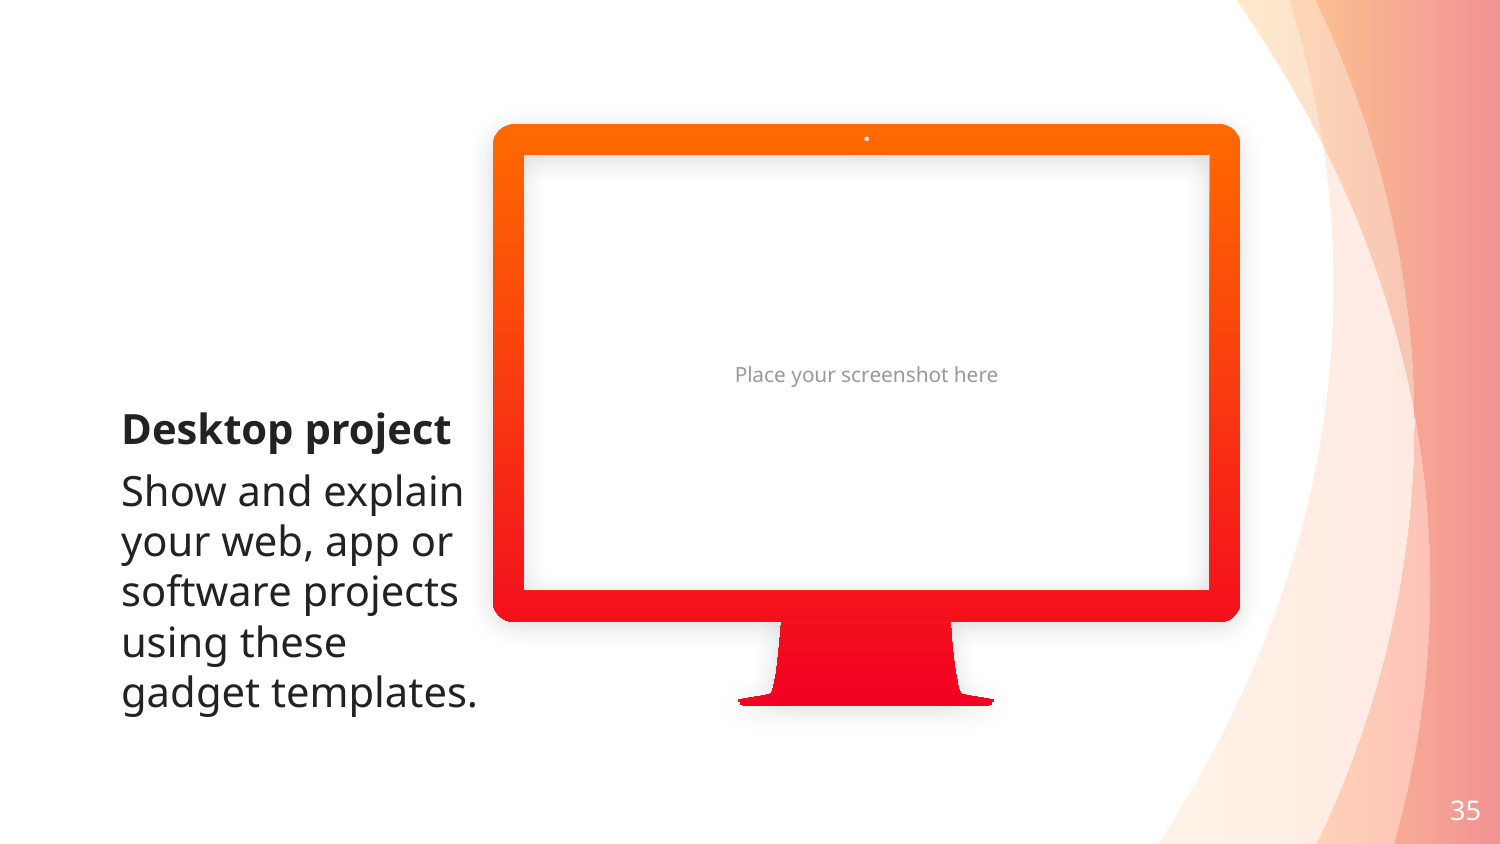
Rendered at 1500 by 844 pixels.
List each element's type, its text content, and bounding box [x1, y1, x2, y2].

list Desktop project Show and explain your web, app or software projects using these gadget templates. [121, 139, 481, 716]
text_box [493, 124, 1241, 706]
text_box Place your screenshot here [524, 155, 1210, 593]
slide_number 35 [1391, 779, 1482, 844]
